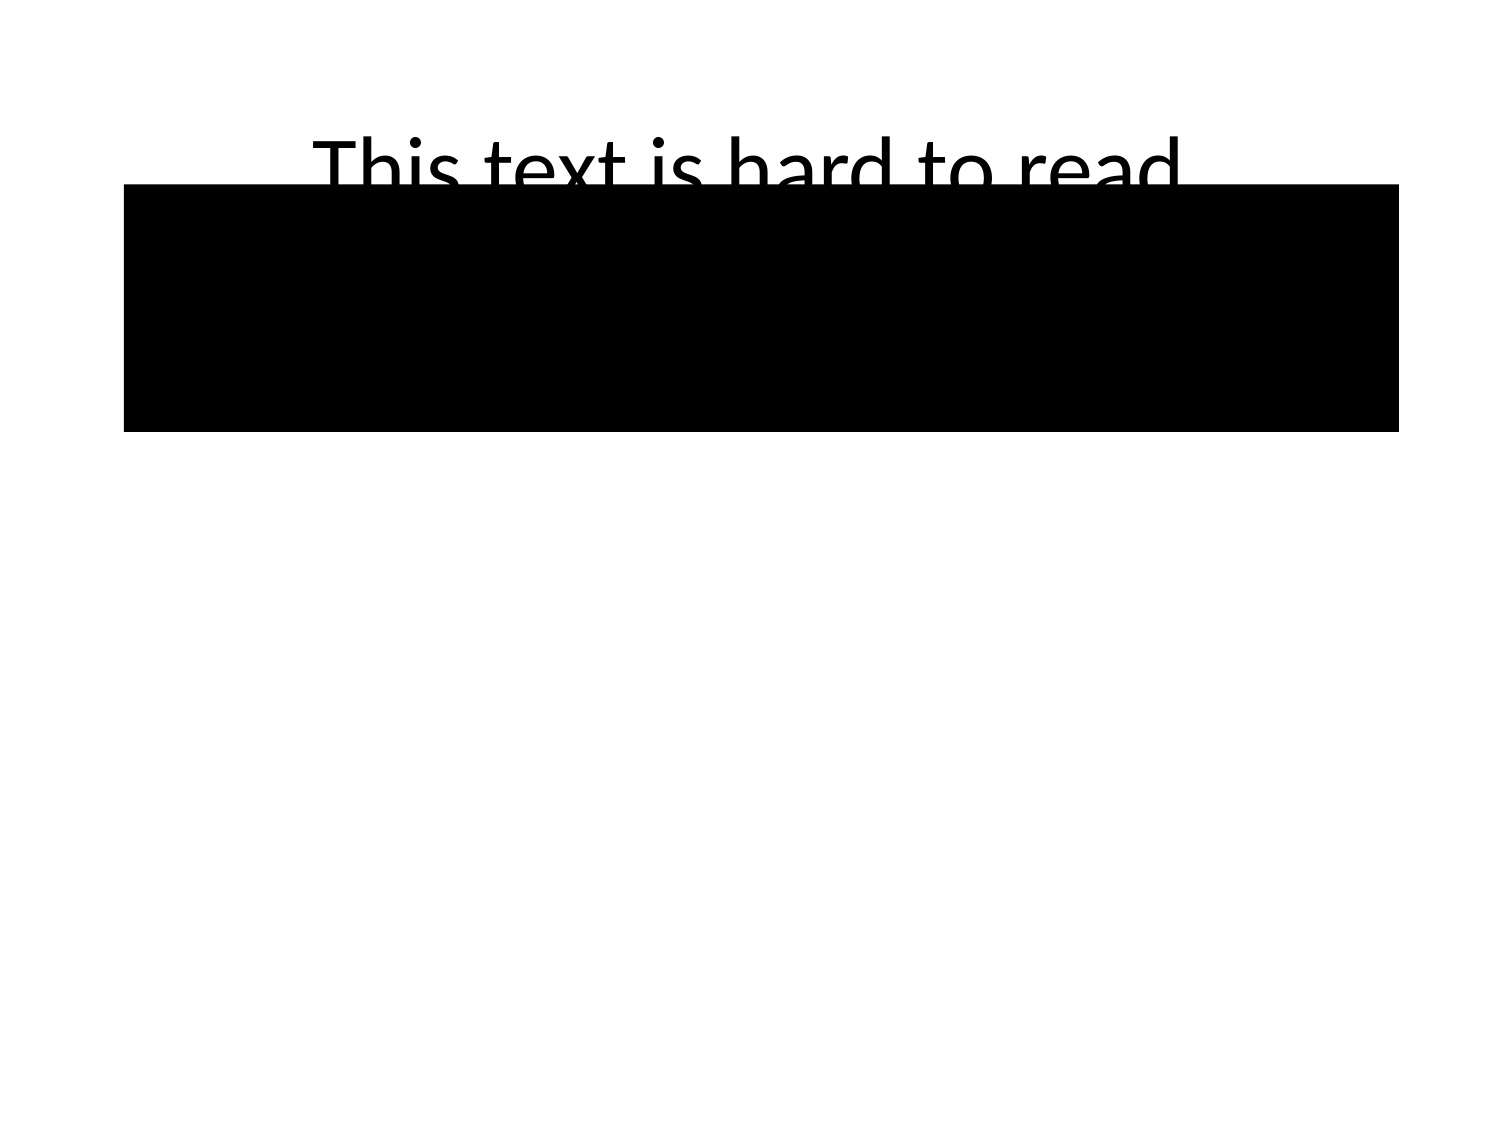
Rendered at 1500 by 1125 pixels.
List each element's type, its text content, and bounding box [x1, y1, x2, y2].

title This text is hard to read [112, 42, 1388, 284]
text_box [123, 184, 1399, 432]
